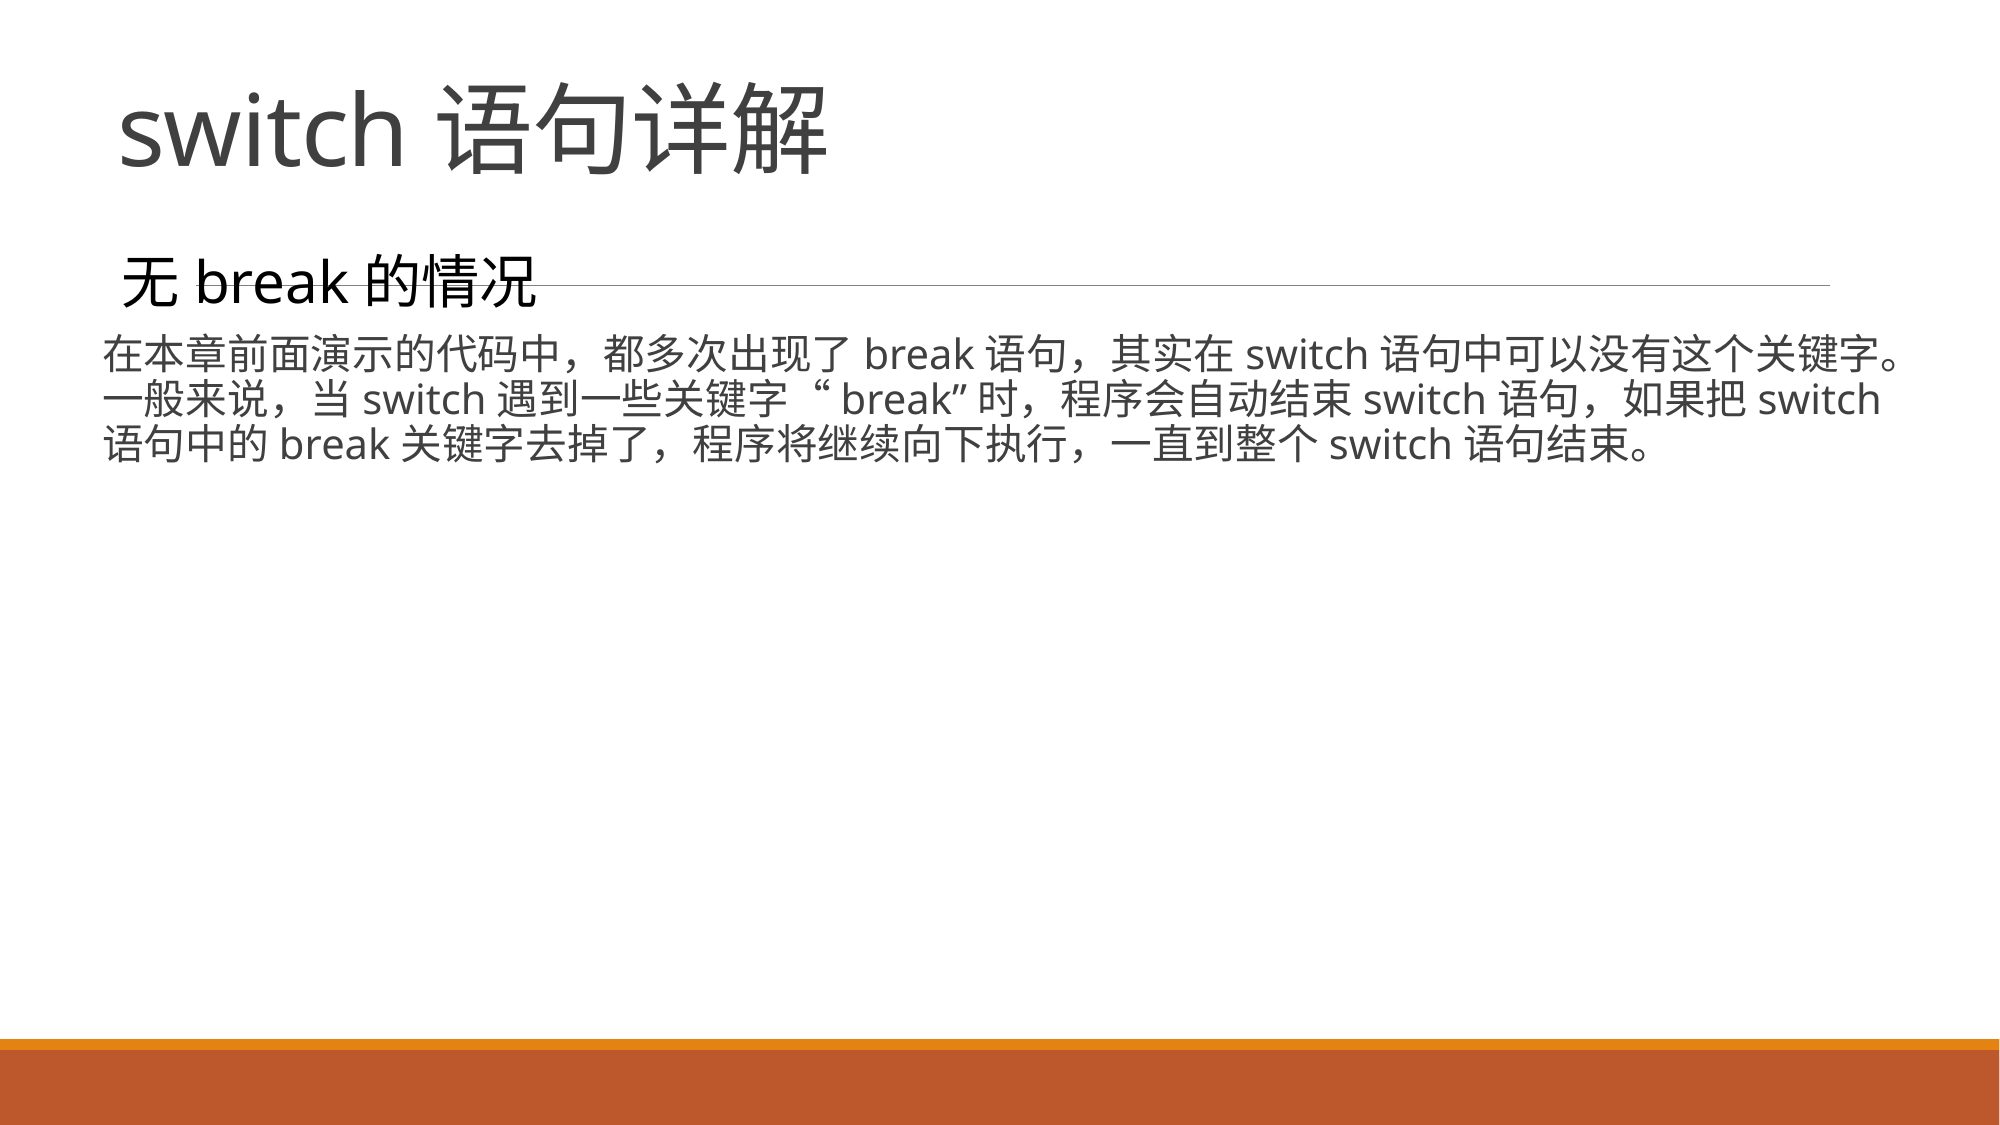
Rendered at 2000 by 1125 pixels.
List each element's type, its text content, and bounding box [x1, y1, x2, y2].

list 在本章前面演示的代码中，都多次出现了break语句，其实在switch语句中可以没有这个关键字。一般来说，当switch遇到一些关键字“break”时，程序会自动结束switch语句，如果把switch语句中的break关键字去掉了，程序将继续向下执行，一直到整个switch语句结束。 [101, 325, 1886, 1094]
text_box 无break的情况 [101, 219, 1851, 326]
title switch语句详解 [101, 30, 1850, 195]
